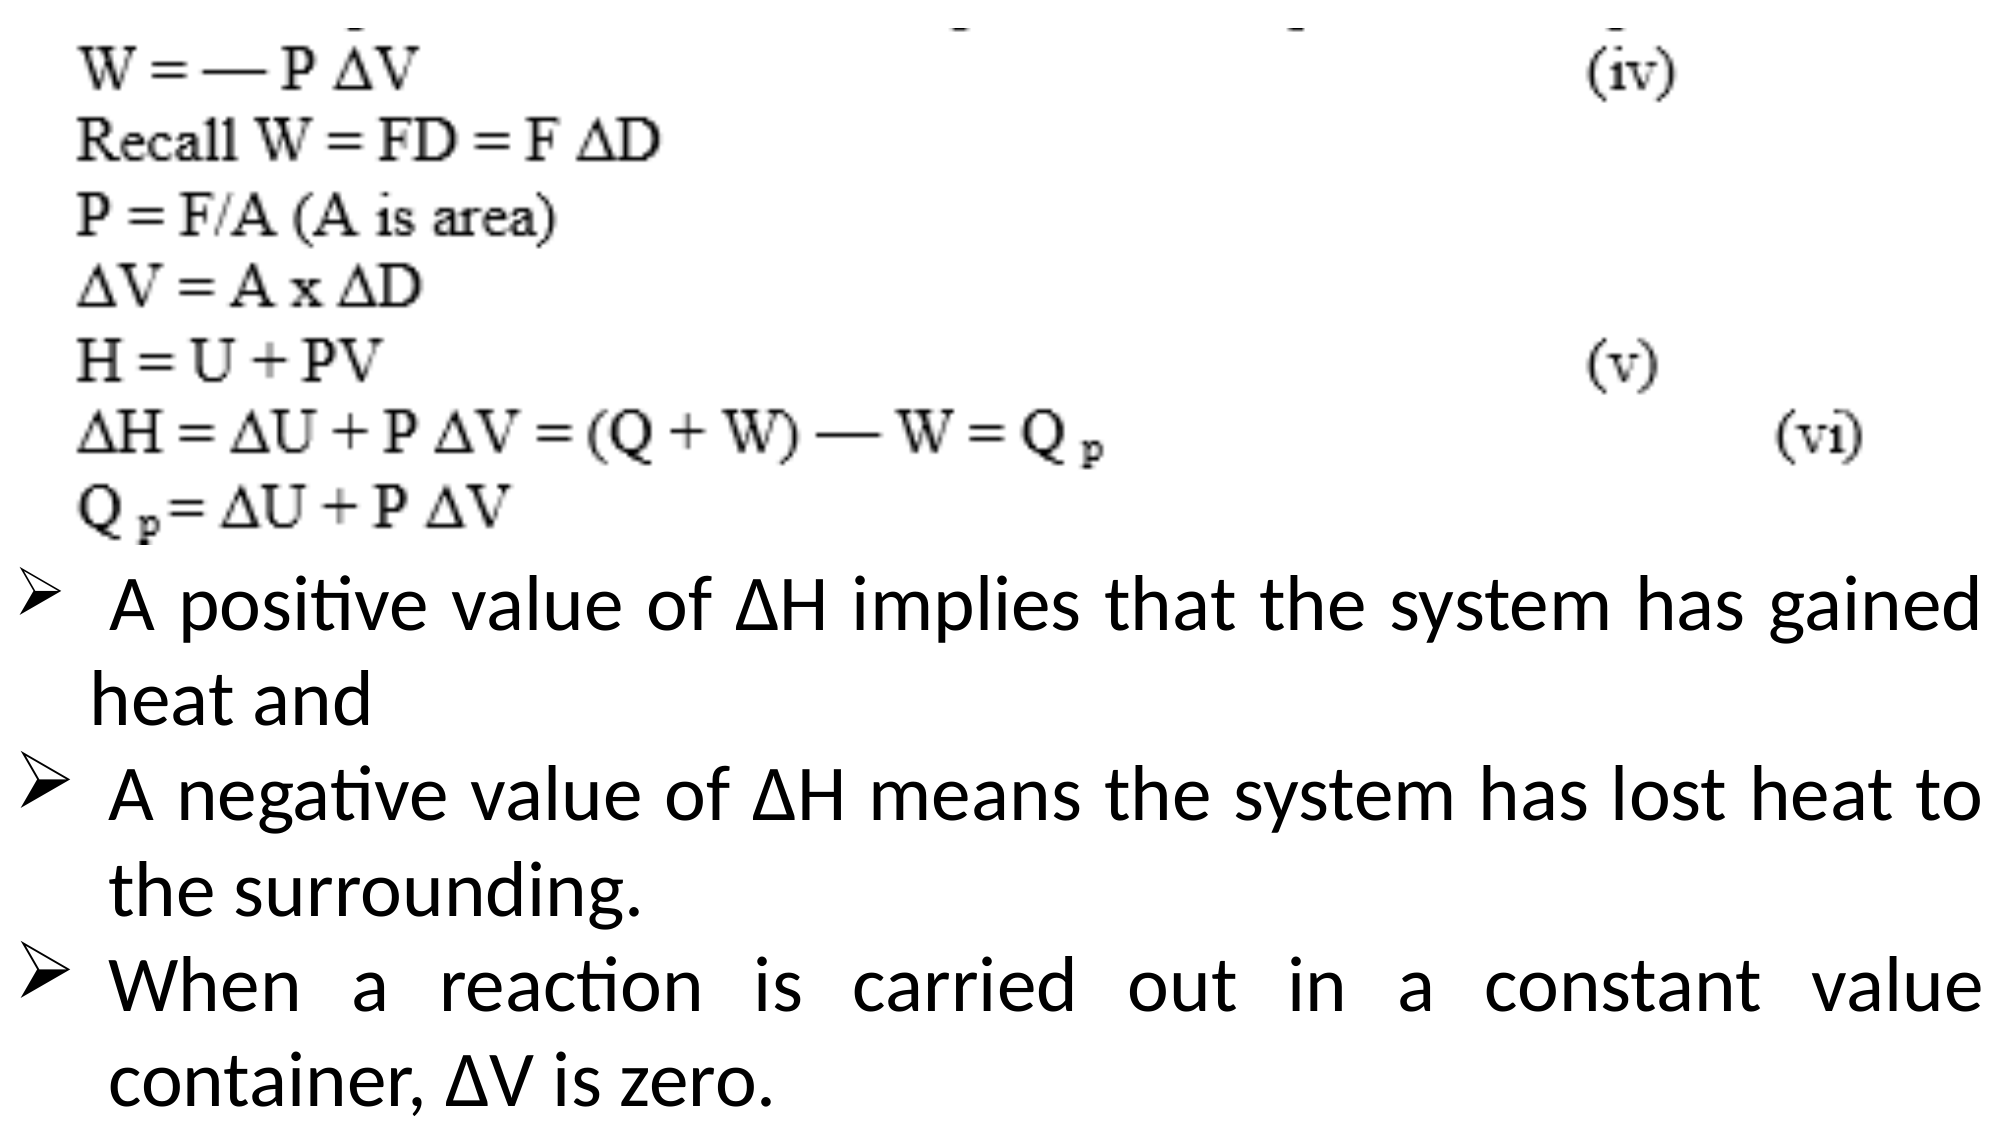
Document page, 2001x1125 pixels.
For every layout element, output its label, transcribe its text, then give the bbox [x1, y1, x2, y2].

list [0, 28, 1977, 545]
text_box A positive value of ΔH implies that the system has gained heat and A negative value of ΔH means the system has lost heat to the surrounding. When a reaction is carried out in a constant value container, ΔV is zero. [0, 544, 2000, 1125]
